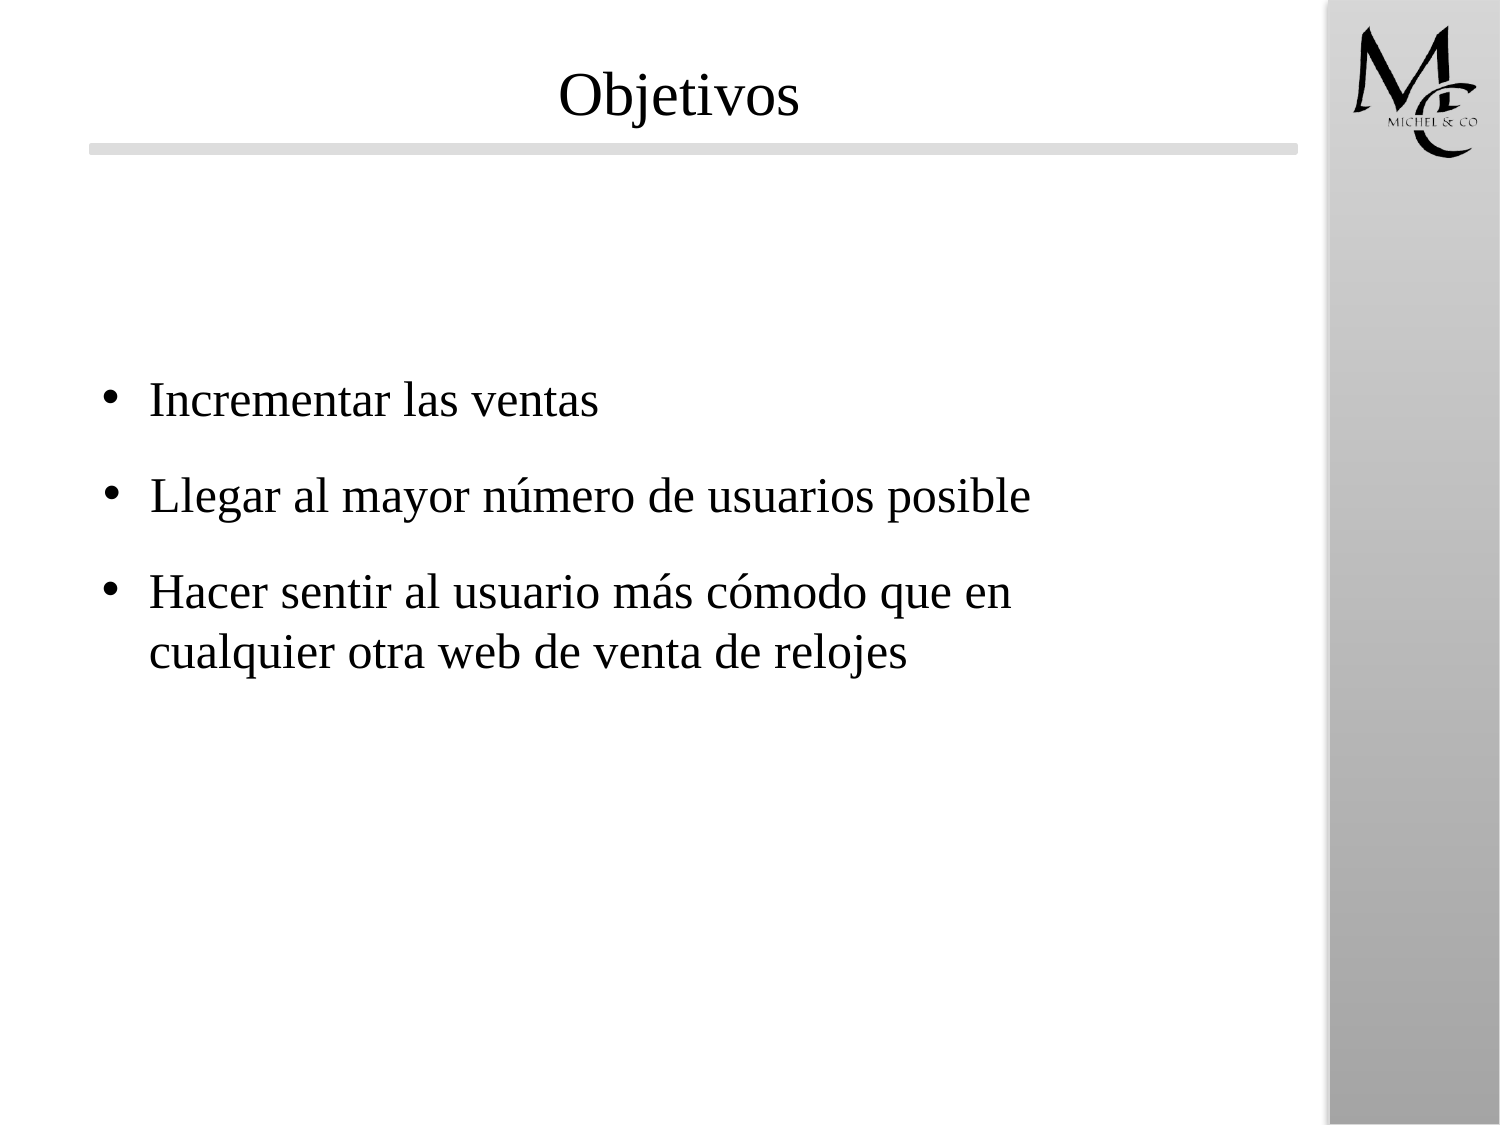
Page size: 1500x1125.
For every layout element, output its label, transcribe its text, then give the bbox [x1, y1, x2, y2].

text_box [1328, 204, 1500, 1125]
text_box Hacer sentir al usuario más cómodo que en cualquier otra web de venta de relojes [87, 550, 1176, 686]
text_box Incrementar las ventas [87, 358, 1221, 434]
text_box [89, 143, 1298, 155]
picture [1328, 0, 1500, 196]
text_box Llegar al mayor número de usuarios posible [88, 454, 1128, 530]
text_box Objetivos [30, 44, 1323, 138]
